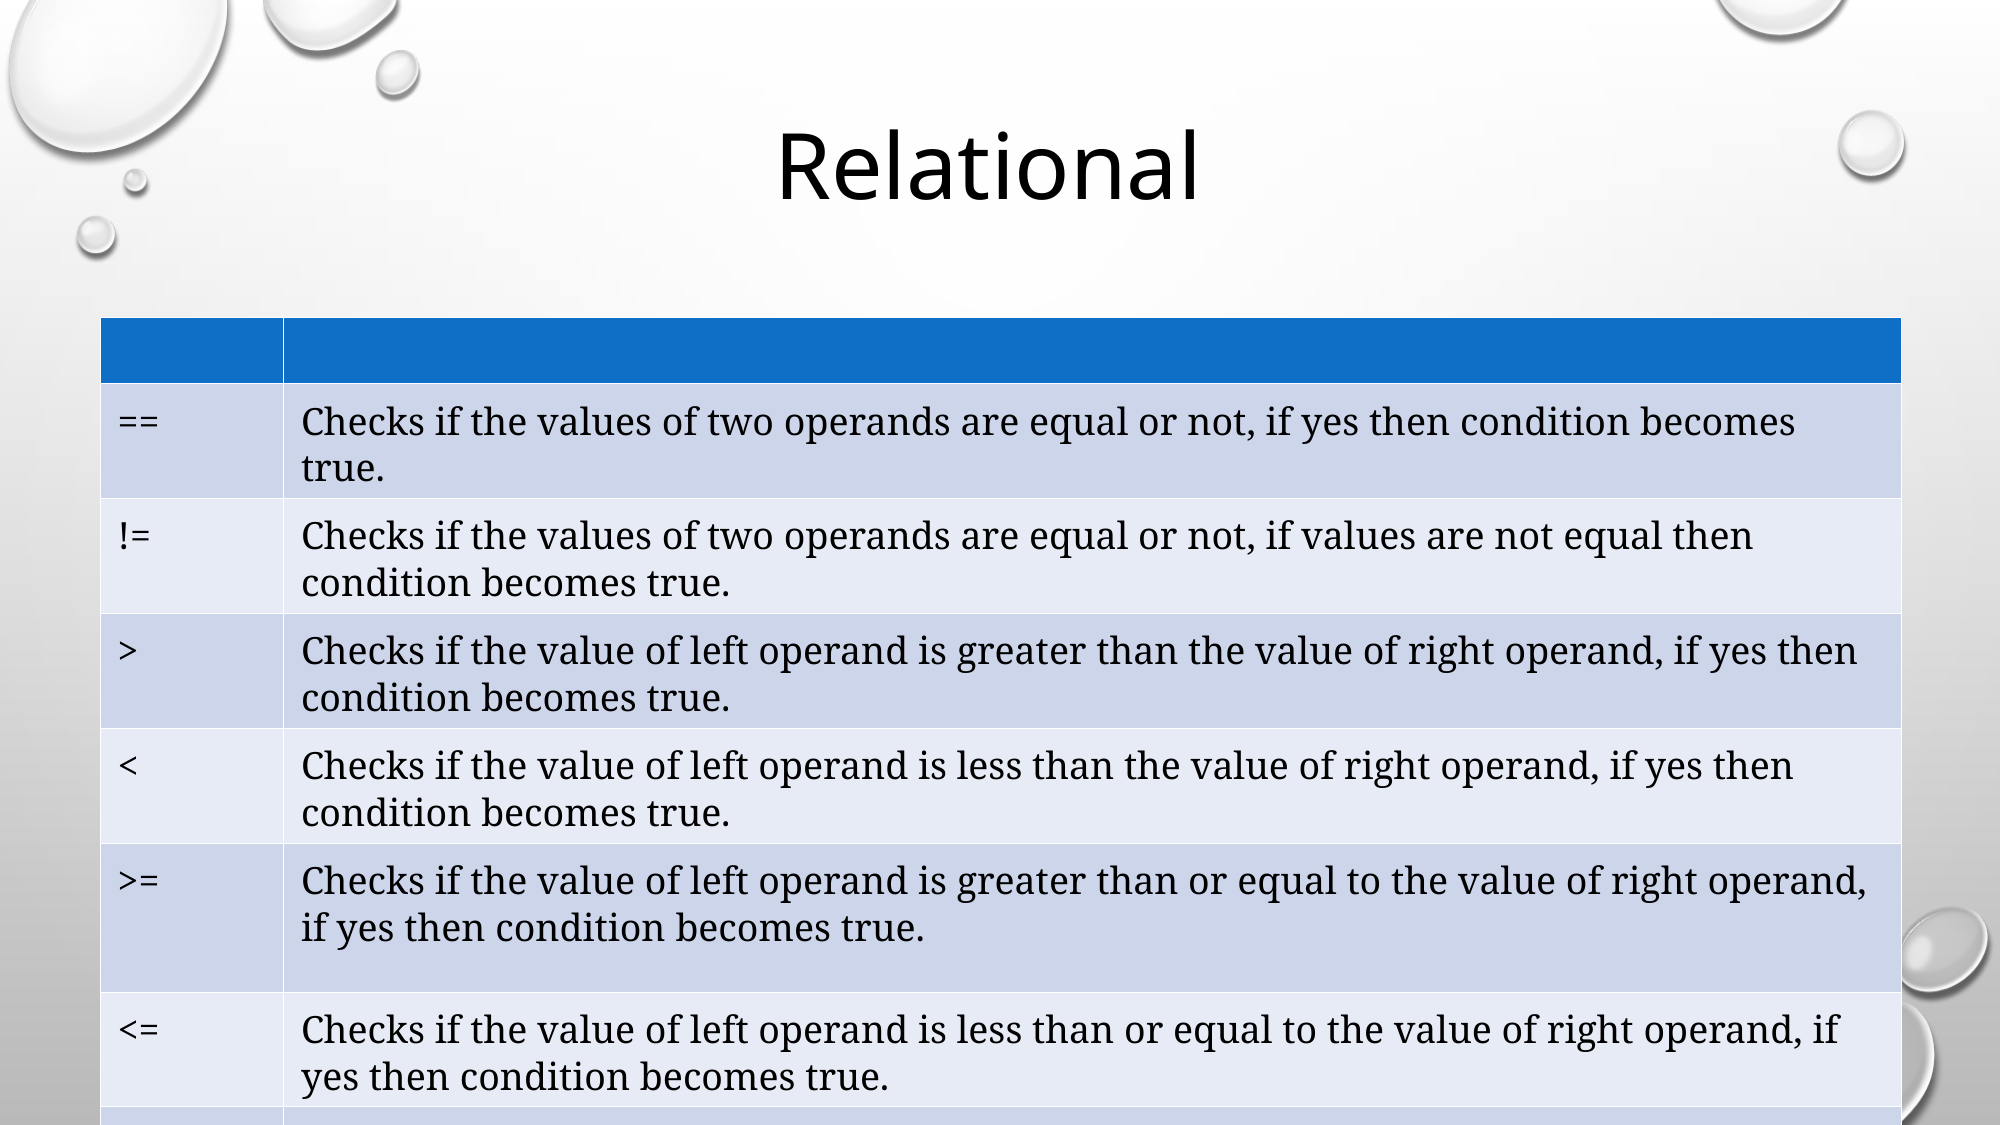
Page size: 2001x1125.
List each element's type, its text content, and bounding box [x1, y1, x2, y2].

table_cell > [101, 614, 283, 728]
table_cell == [101, 384, 283, 498]
table_cell Checks if the value of left operand is less than or equal to the value of right operand, if yes then condition becomes true. [284, 993, 1901, 1106]
table_header [101, 318, 283, 383]
table_cell Checks if the value of left operand is greater than the value of right operand, if yes then condition becomes true. [284, 614, 1901, 728]
table_cell Checks if the values of two operands are equal or not, if values are not equal then condition becomes true. [284, 499, 1901, 613]
table_cell Checks if the value of left operand is greater than or equal to the value of right operand, if yes then condition becomes true. [284, 844, 1901, 992]
table_cell [284, 1107, 1901, 1125]
table_cell Checks if the value of left operand is less than the value of right operand, if yes then condition becomes true. [284, 729, 1901, 843]
table_cell >= [101, 844, 283, 992]
text_box Relational [99, 115, 1900, 218]
table_cell <= [101, 993, 283, 1106]
table_cell < [101, 729, 283, 843]
table_cell [101, 1107, 283, 1125]
picture [0, 0, 2000, 1125]
table_cell Checks if the values of two operands are equal or not, if yes then condition becomes true. [284, 384, 1901, 498]
table_header [284, 318, 1901, 383]
table_cell != [101, 499, 283, 613]
